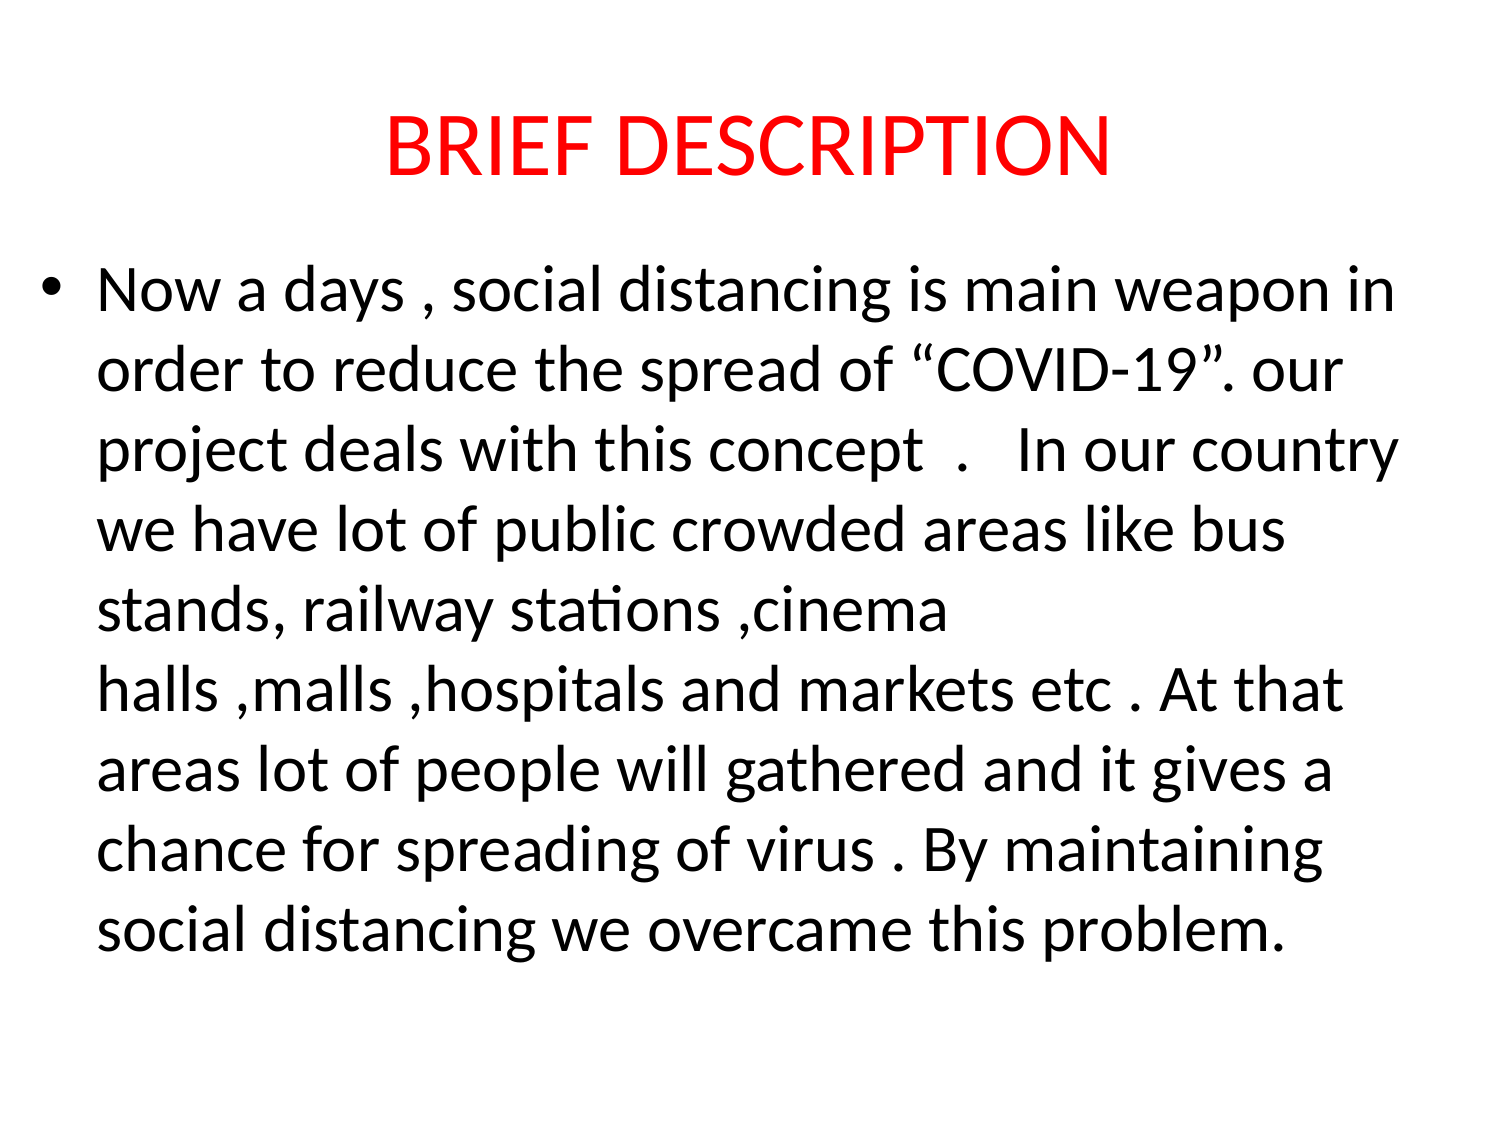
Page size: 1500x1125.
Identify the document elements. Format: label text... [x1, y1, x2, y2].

title BRIEF DESCRIPTION [75, 45, 1425, 233]
list Now a days , social distancing is main weapon in order to reduce the spread of “COVID-19”. our project deals with this concept . In our country we have lot of public crowded areas like bus stands, railway stations ,cinema halls ,malls ,hospitals and markets etc . At that areas lot of people will gathered and it gives a chance for spreading of virus . By maintaining social distancing we overcame this problem. [24, 237, 1475, 1038]
